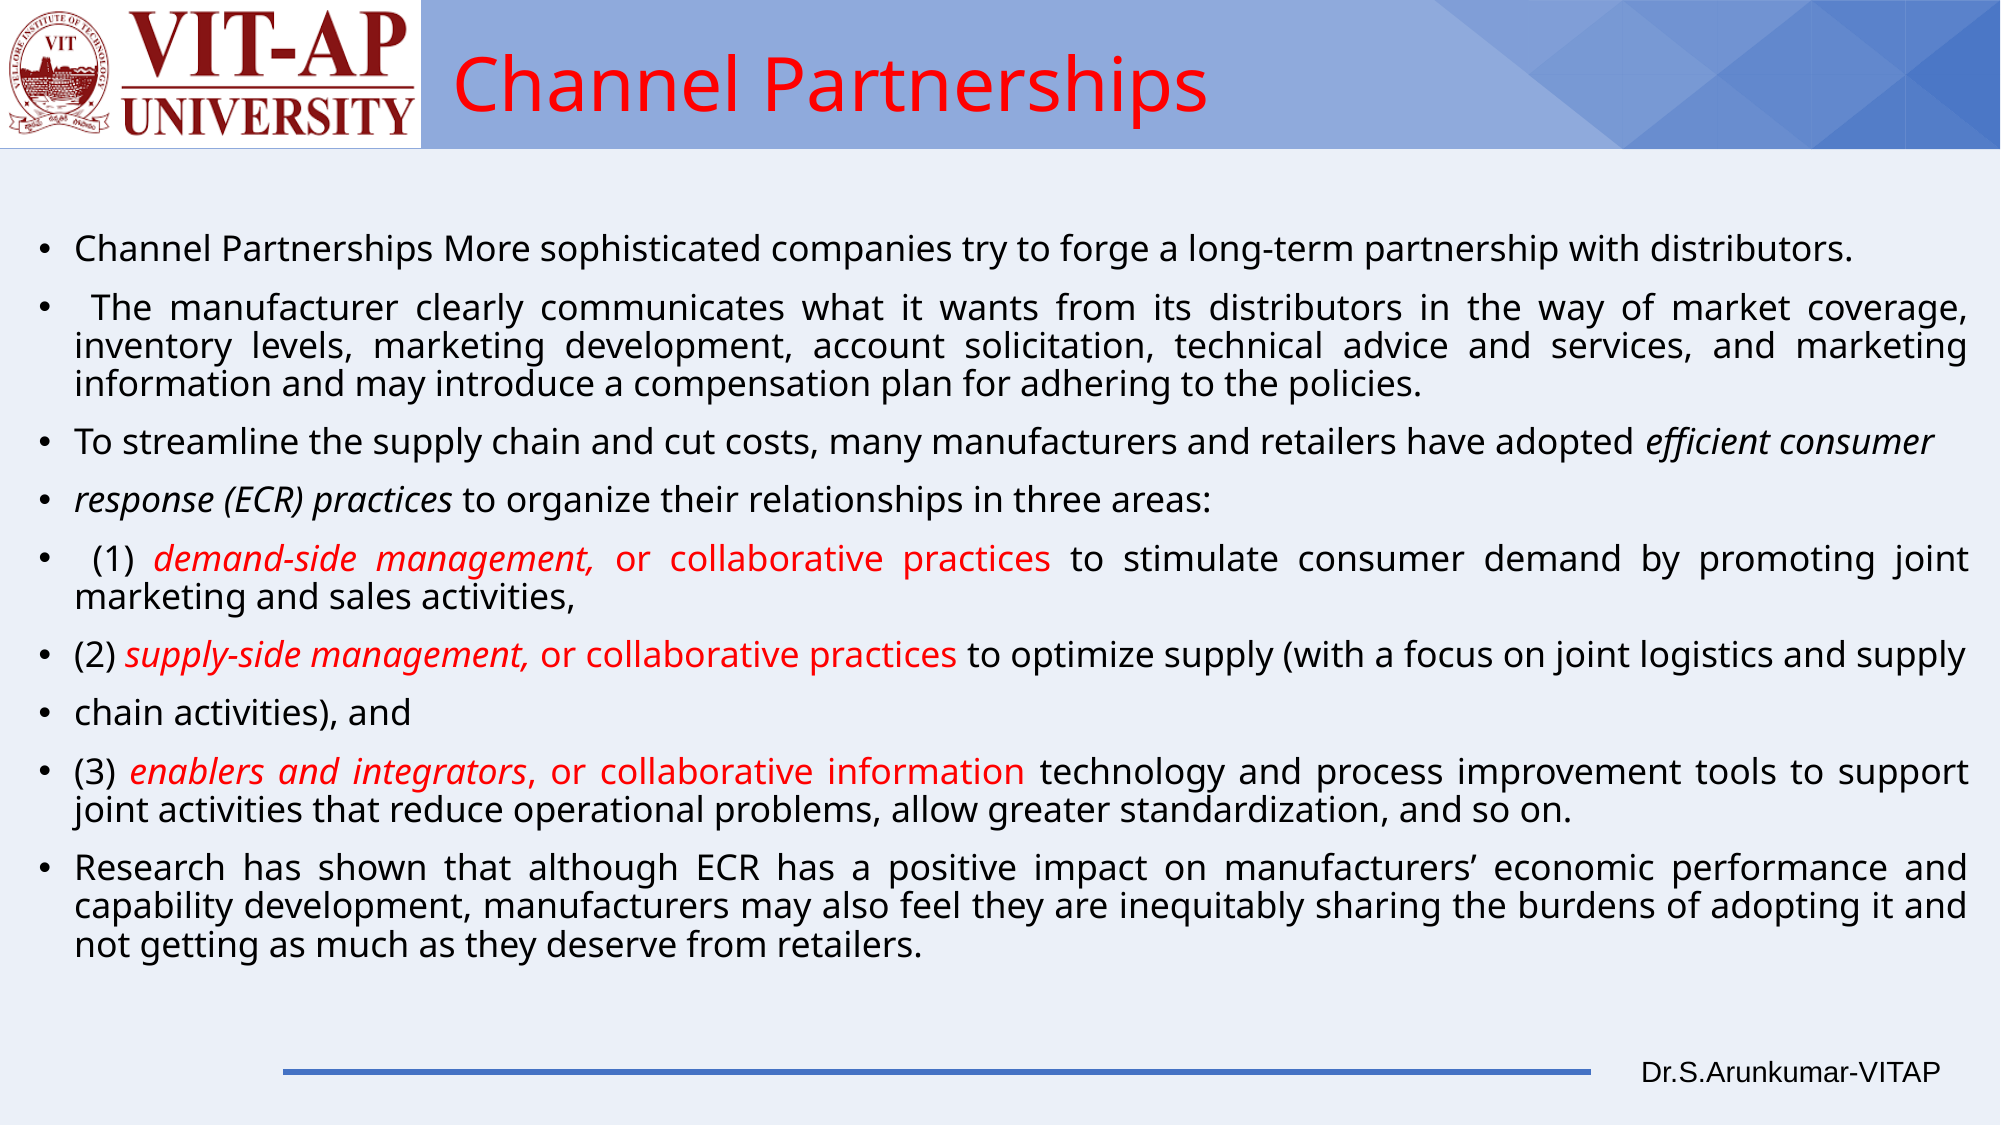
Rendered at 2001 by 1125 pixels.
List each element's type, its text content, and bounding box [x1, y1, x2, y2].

picture [0, 0, 421, 148]
title Channel Partnerships [437, 15, 2000, 159]
list Channel Partnerships More sophisticated companies try to forge a long-term partnership with distributors. The manufacturer clearly communicates what it wants from its distributors in the way of market coverage, inventory levels, marketing development, account solicitation, technical advice and services, and marketing information and may introduce a compensation plan for adhering to the policies. To streamline the supply chain and cut costs, many manufacturers and retailers have adopted efficient consumer response (ECR) practices to organize their relationships in three areas: (1) demand-side management, or collaborative practices to stimulate consumer demand by promoting joint marketing and sales activities, (2) supply-side management, or collaborative practices to optimize supply (with a focus on joint logistics and supply chain activities), and (3) enablers and integrators, or collaborative information technology and process improvement tools to support joint activities that reduce operational problems, allow greater standardization, and so on. Research has shown that although ECR has a positive impact on manufacturers’ economic performance and capability development, manufacturers may also feel they are inequitably sharing the burdens of adopting it and not getting as much as they deserve from retailers. [23, 223, 1986, 1019]
